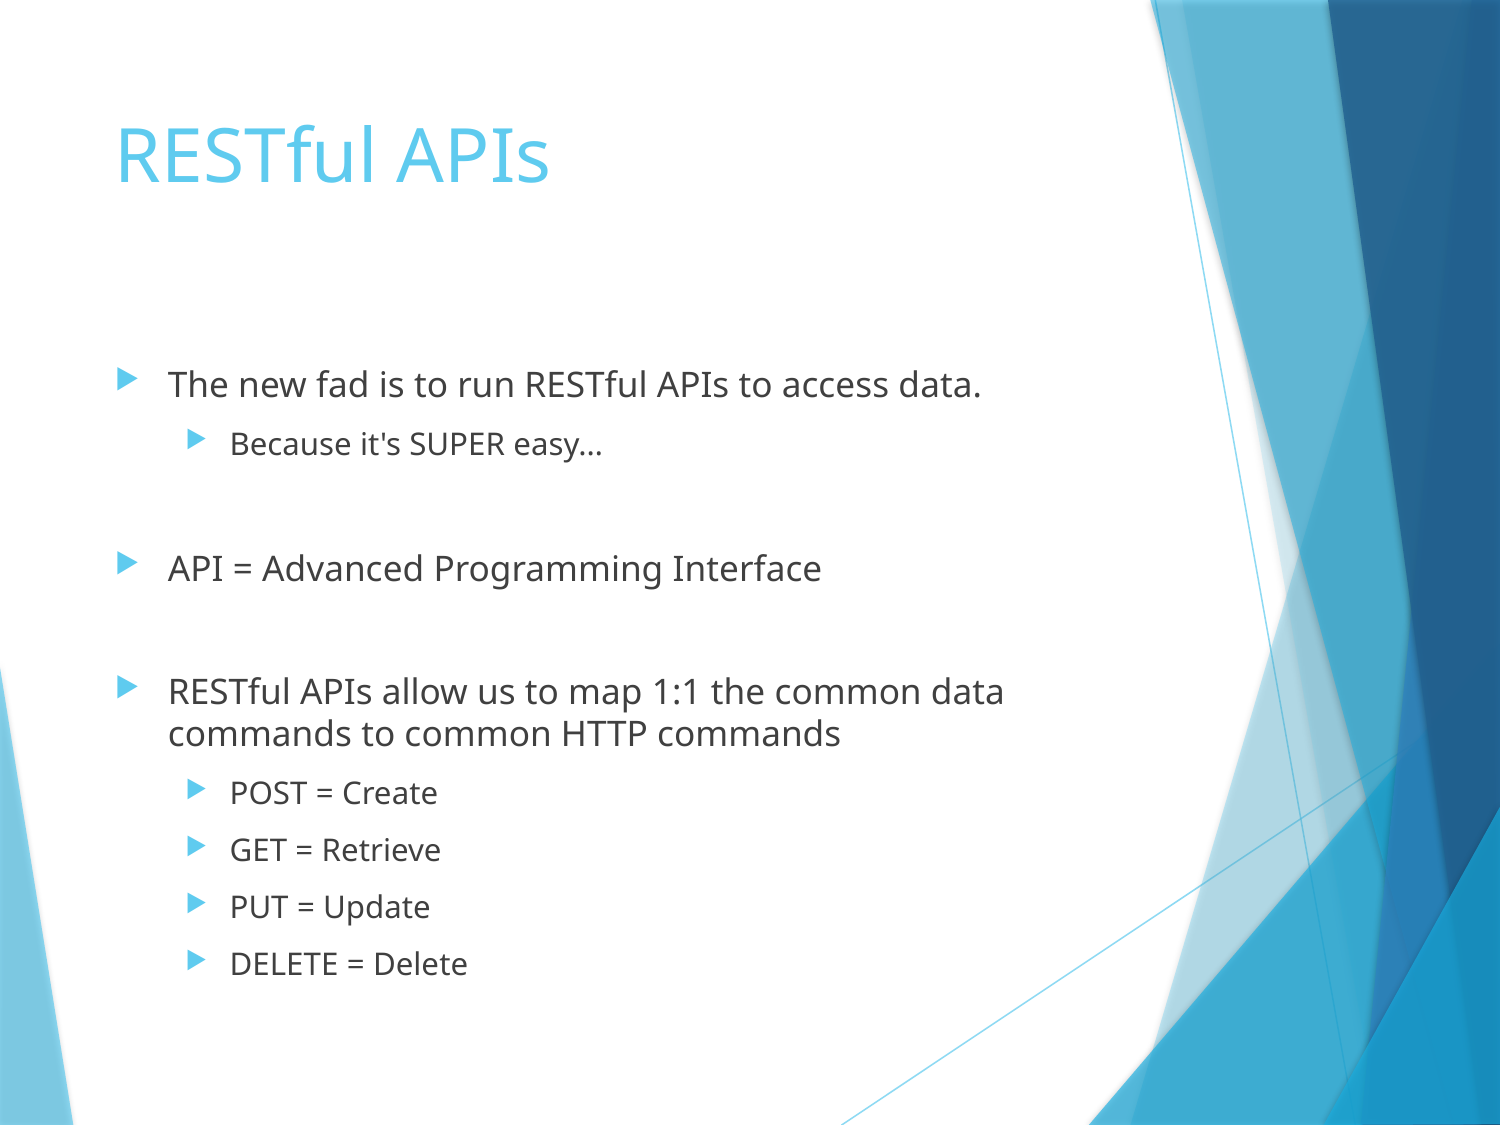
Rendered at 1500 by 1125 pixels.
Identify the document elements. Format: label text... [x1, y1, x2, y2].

title RESTful APIs [99, 99, 1142, 317]
list The new fad is to run RESTful APIs to access data. Because it's SUPER easy… API = Advanced Programming Interface RESTful APIs allow us to map 1:1 the common data commands to common HTTP commands POST = Create GET = Retrieve PUT = Update DELETE = Delete [99, 354, 1142, 992]
